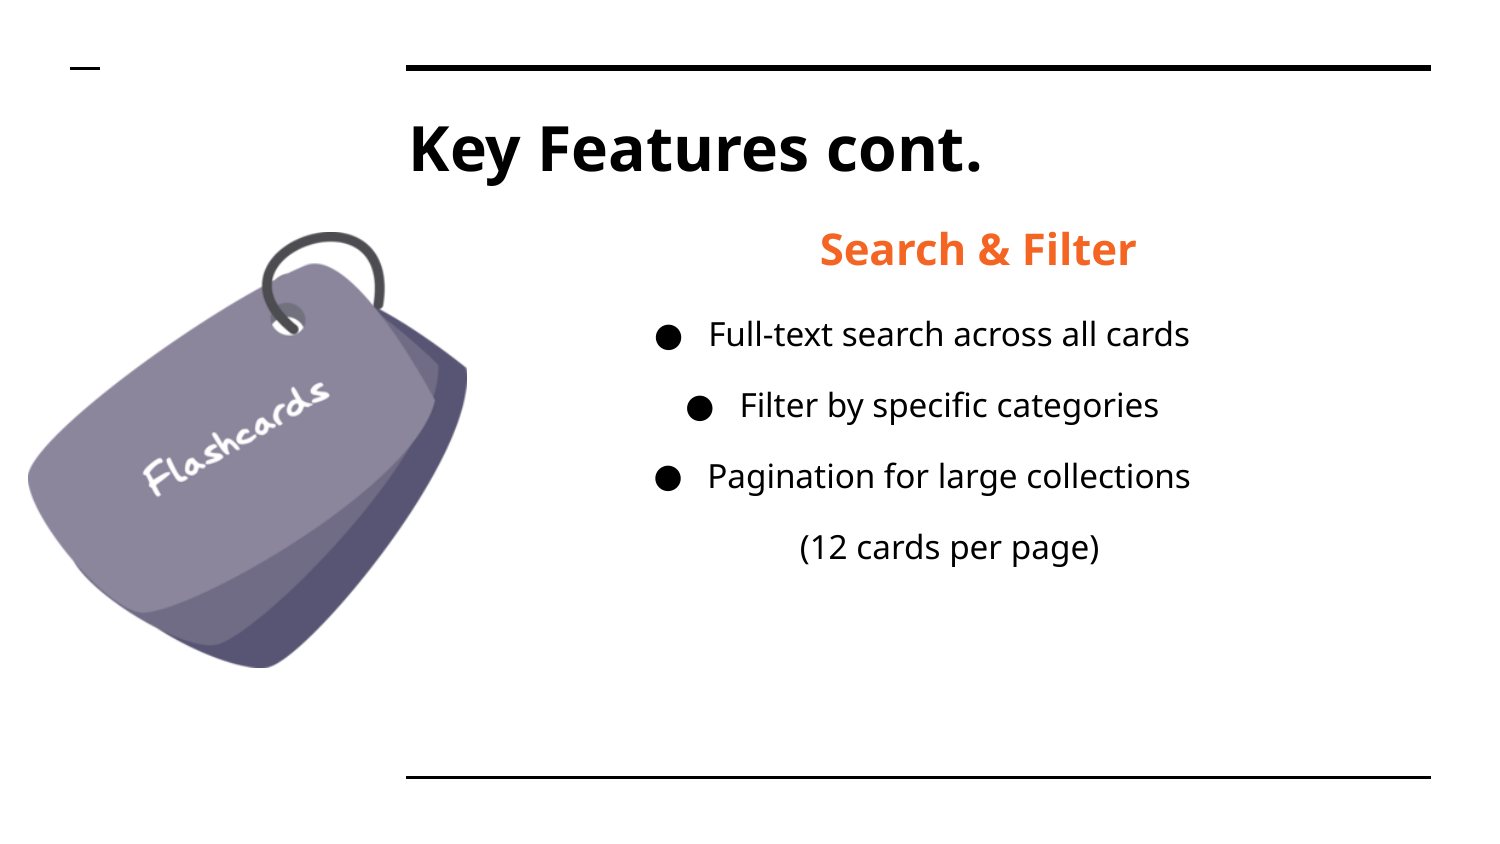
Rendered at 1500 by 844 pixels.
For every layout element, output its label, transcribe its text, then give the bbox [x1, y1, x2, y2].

list Search & Filter Full-text search across all cards Filter by specific categories Pagination for large collections (12 cards per page) [393, 198, 1431, 692]
title Key Features cont. [393, 94, 1431, 198]
picture [27, 232, 467, 669]
